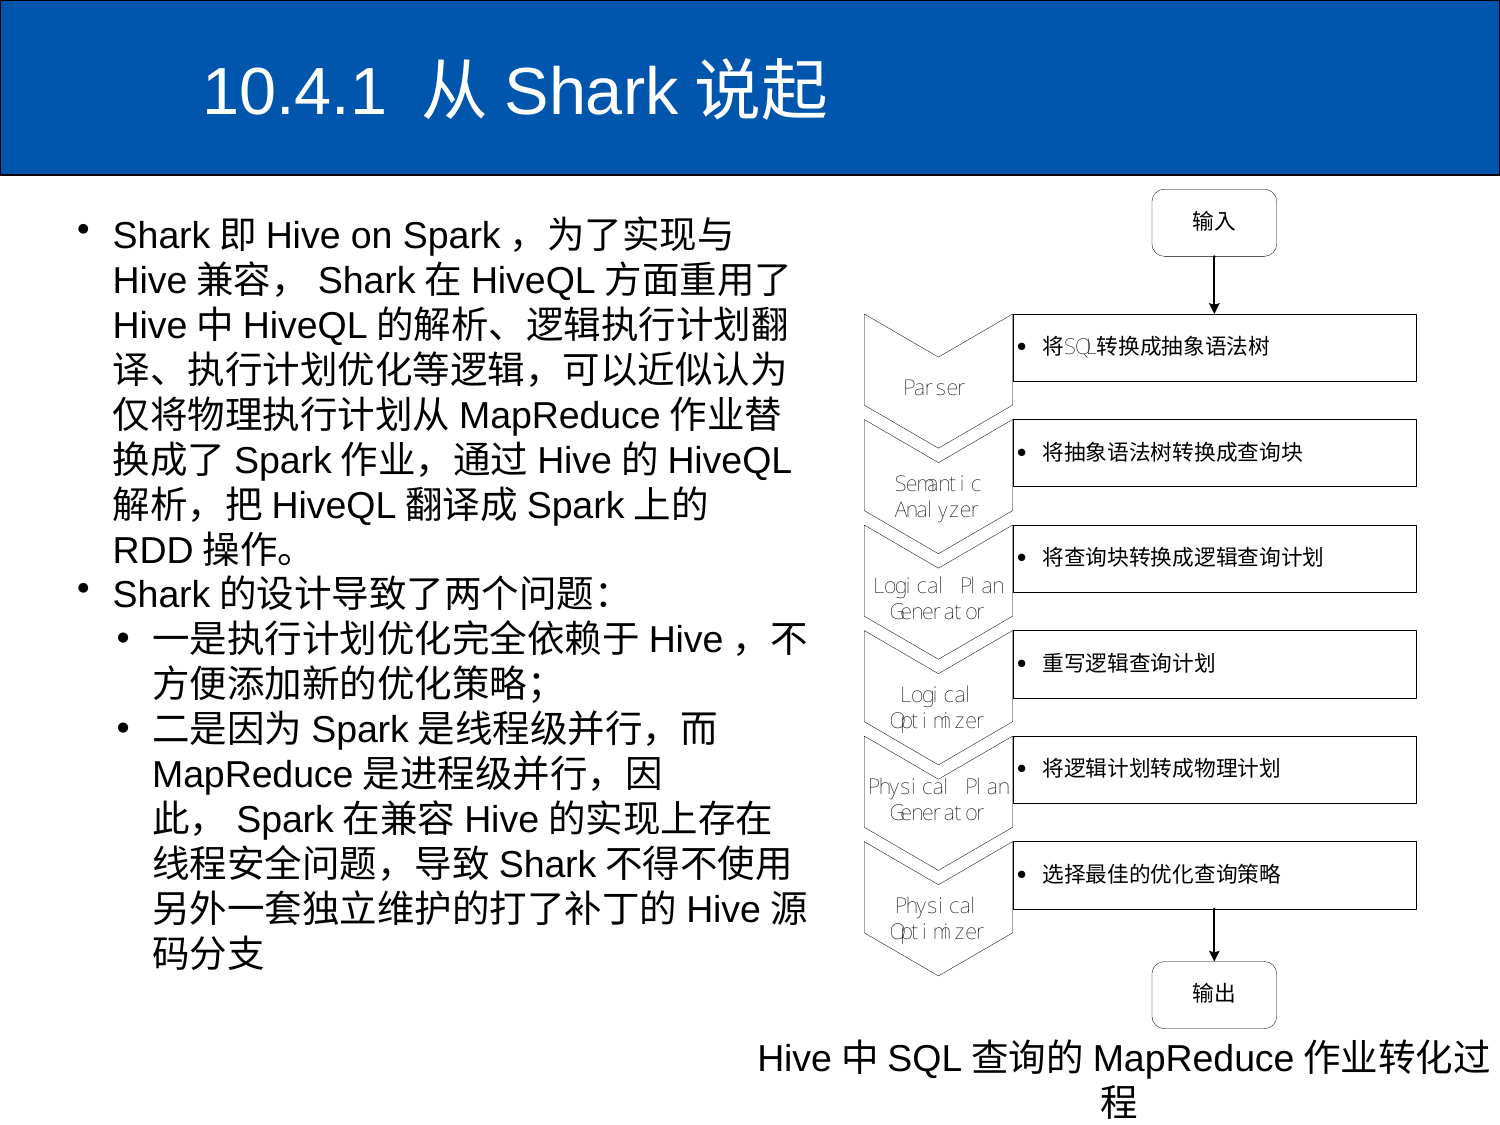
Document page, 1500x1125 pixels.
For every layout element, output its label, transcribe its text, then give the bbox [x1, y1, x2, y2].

text_box Hive中SQL查询的MapReduce作业转化过程 [725, 1026, 1500, 1125]
text_box Shark即Hive on Spark，为了实现与Hive兼容，Shark在HiveQL方面重用了Hive中HiveQL的解析、逻辑执行计划翻译、执行计划优化等逻辑，可以近似认为仅将物理执行计划从MapReduce作业替换成了Spark作业，通过Hive的HiveQL解析，把HiveQL翻译成Spark上的RDD操作。 [62, 204, 813, 562]
title 10.4.1 从Shark说起 [187, 12, 1500, 163]
text_box Shark的设计导致了两个问题： 一是执行计划优化完全依赖于Hive，不方便添加新的优化策略； 二是因为Spark是线程级并行，而MapReduce是进程级并行，因此，Spark在兼容Hive的实现上存在线程安全问题，导致Shark不得不使用另外一套独立维护的打了补丁的Hive源码分支 [62, 562, 825, 983]
picture [862, 187, 1418, 1031]
